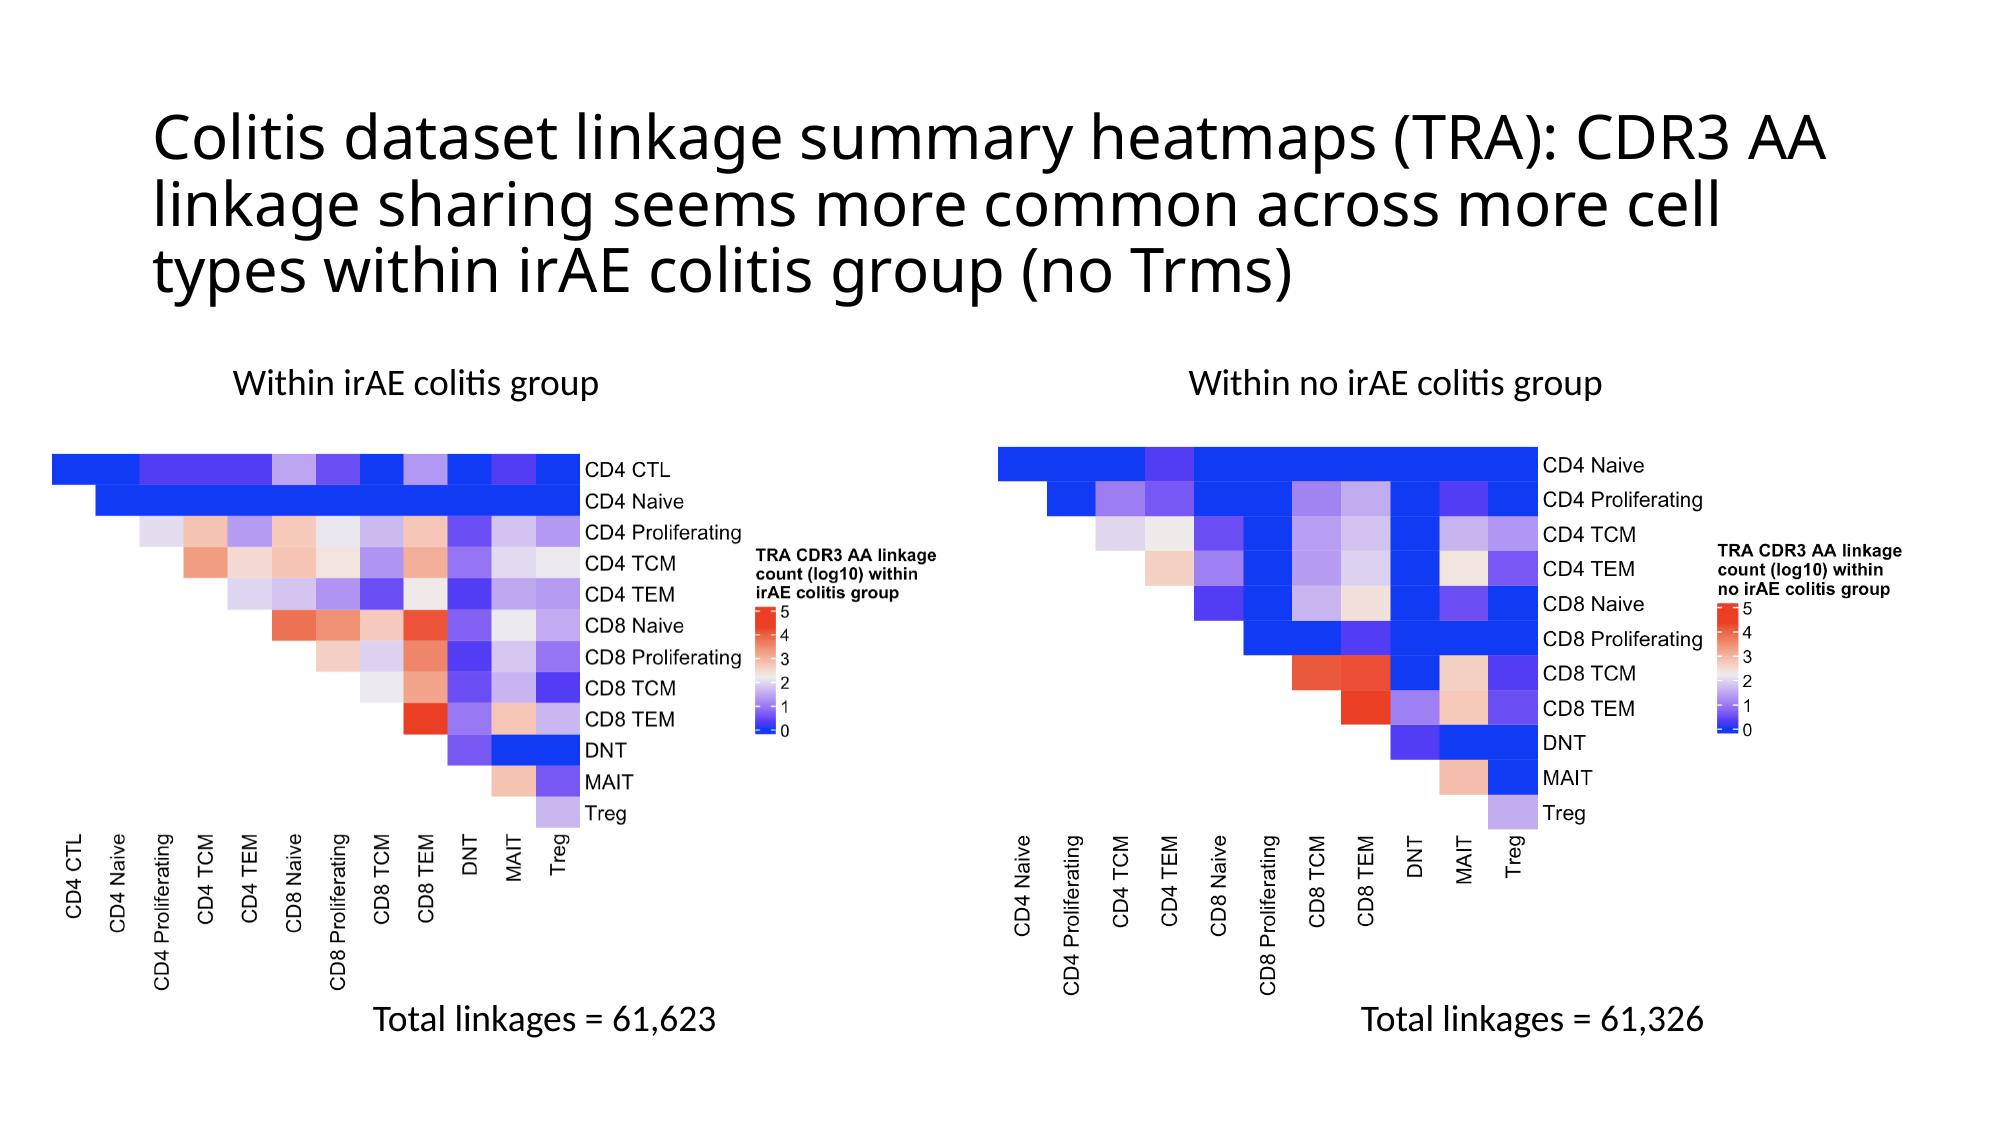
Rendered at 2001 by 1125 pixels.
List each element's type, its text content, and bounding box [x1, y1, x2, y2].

text_box Within irAE colitis group [218, 350, 615, 410]
text_box Within no irAE colitis group [1173, 350, 1619, 410]
picture [32, 435, 971, 1005]
picture [983, 435, 1956, 1005]
text_box Total linkages = 61,623 [358, 1005, 732, 1046]
title Colitis dataset linkage summary heatmaps (TRA): CDR3 AA linkage sharing seems more common across more cell types within irAE colitis group (no Trms) [137, 97, 1863, 315]
text_box Total linkages = 61,326 [1345, 1005, 1720, 1046]
